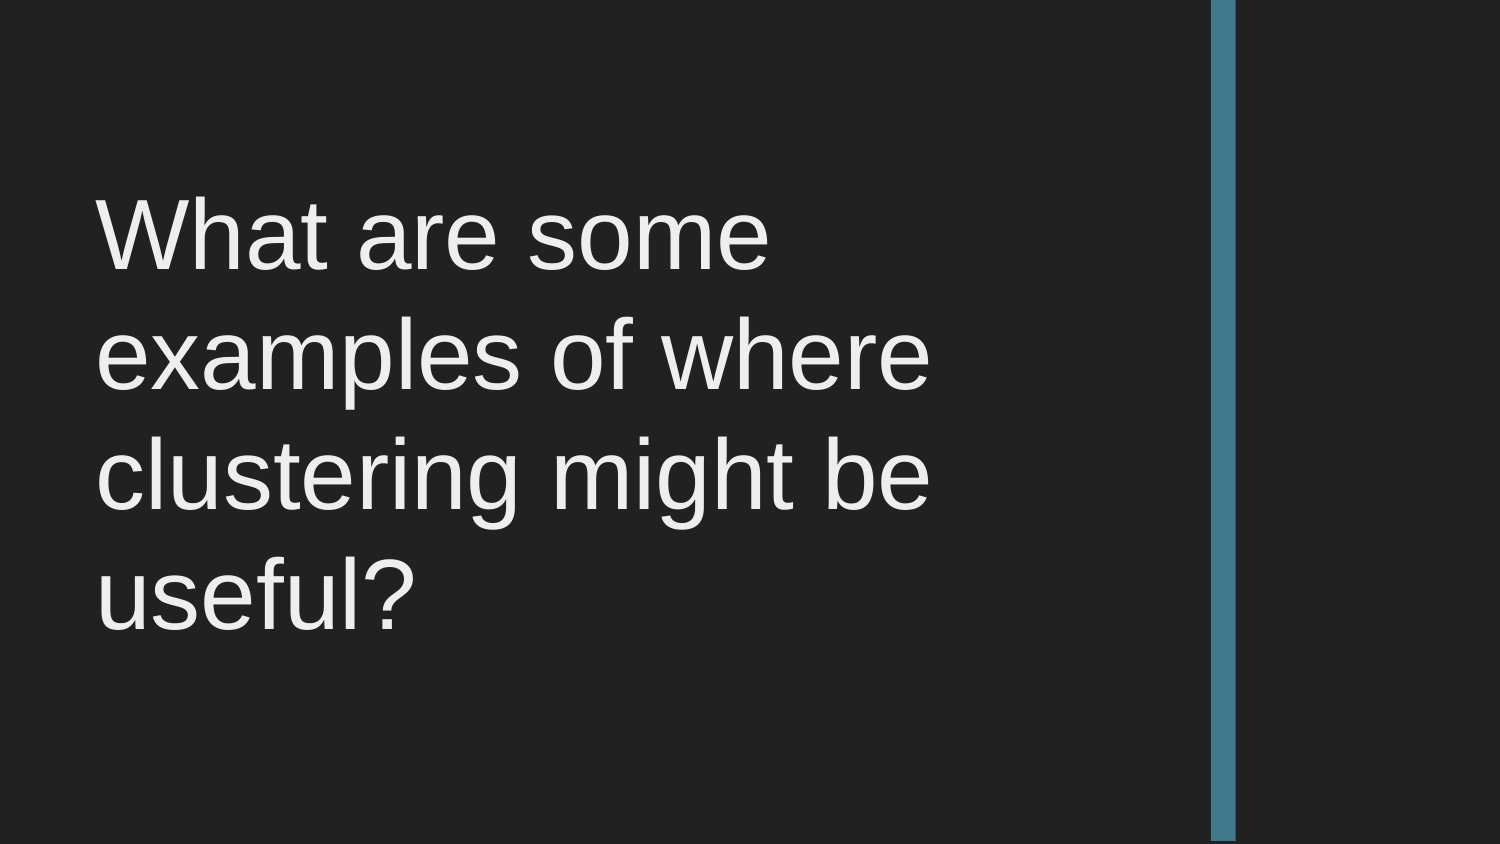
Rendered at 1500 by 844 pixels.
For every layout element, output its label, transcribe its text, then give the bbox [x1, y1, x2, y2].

title What are some examples of where clustering might be useful? [80, 73, 1125, 745]
